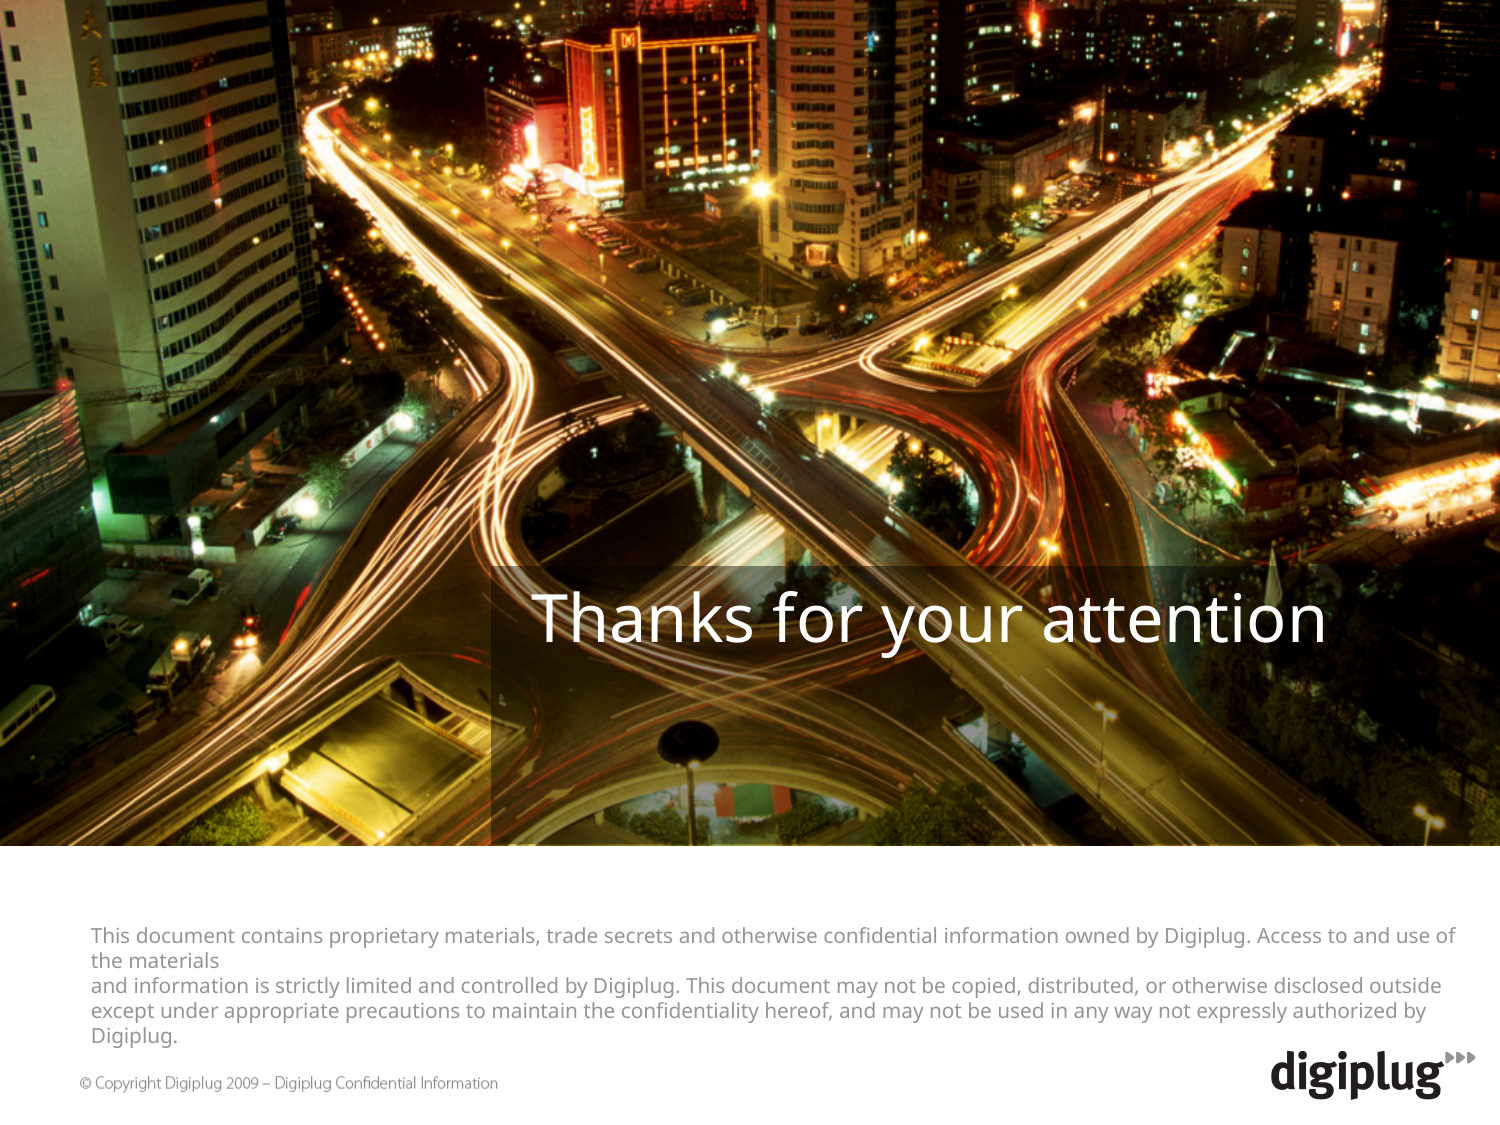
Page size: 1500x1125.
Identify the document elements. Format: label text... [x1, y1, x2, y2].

title Thanks for your attention [513, 576, 1477, 674]
picture [1246, 1035, 1500, 1125]
picture [76, 1072, 498, 1095]
text_box This document contains proprietary materials, trade secrets and otherwise confidential information owned by Digiplug. Access to and use of the materials and information is strictly limited and controlled by Digiplug. This document may not be copied, distributed, or otherwise disclosed outside except under appropriate precautions to maintain the confidentiality hereof, and may not be used in any way not expressly authorized by Digiplug. [73, 904, 1500, 1035]
picture [0, 0, 1500, 846]
